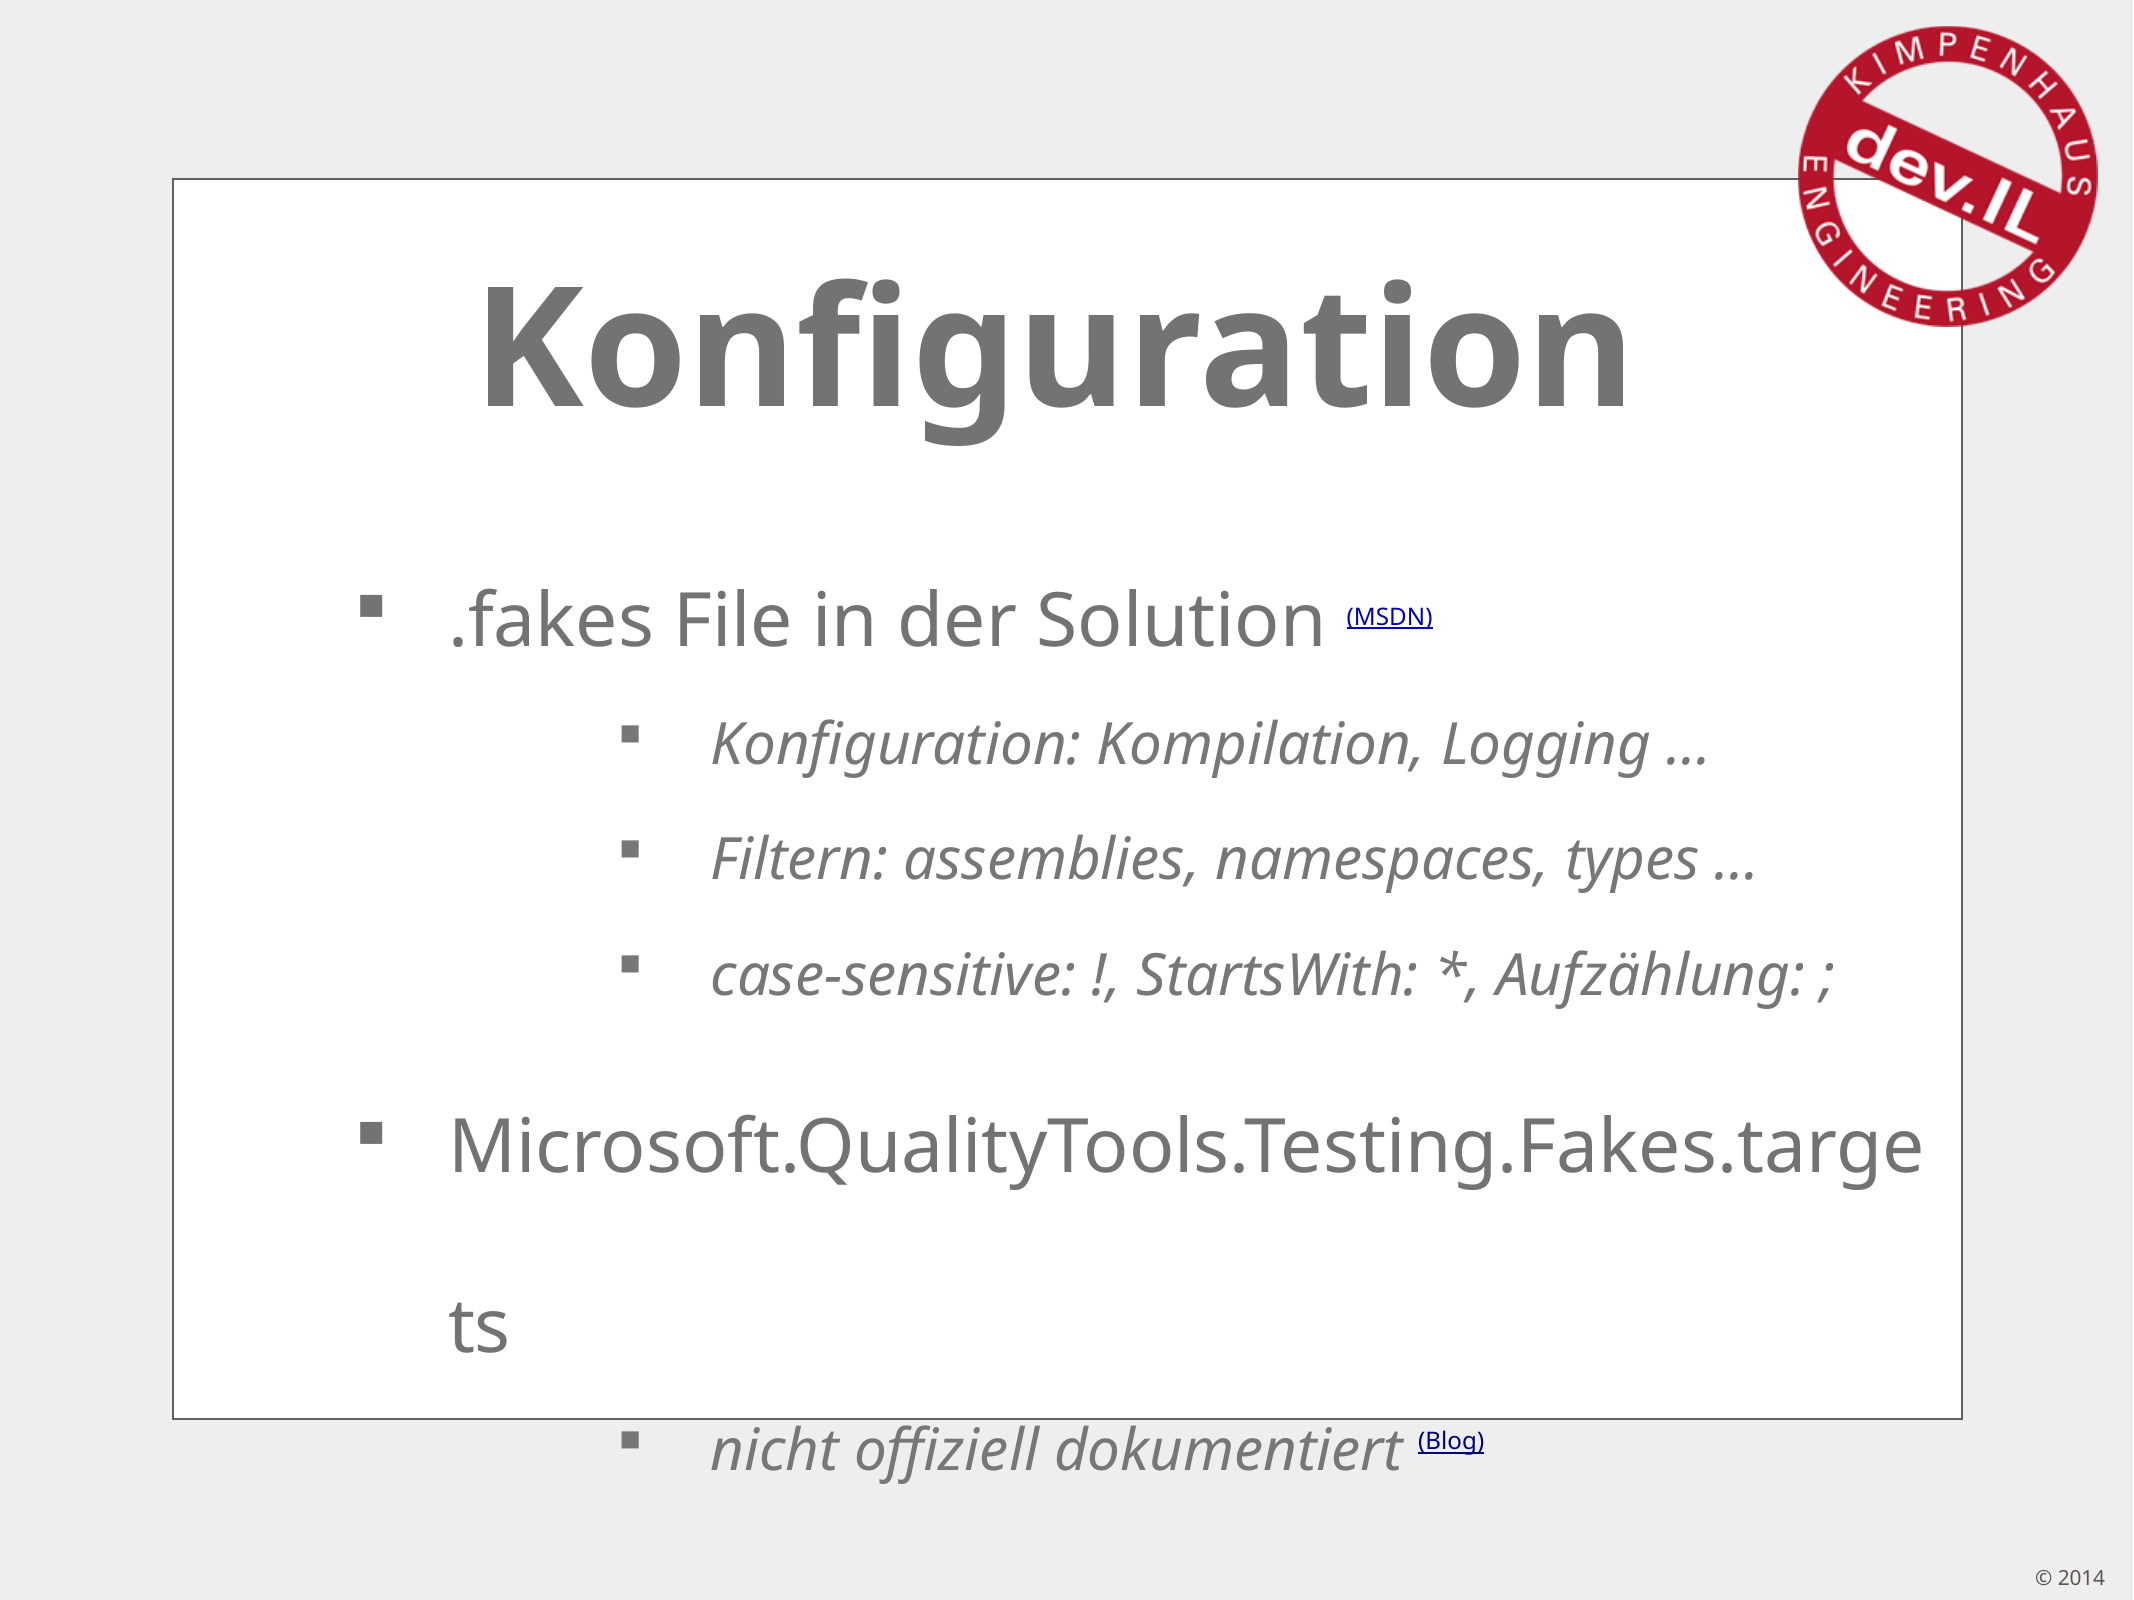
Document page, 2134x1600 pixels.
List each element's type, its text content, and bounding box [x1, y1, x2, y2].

list .fakes File in der Solution (MSDN) Konfiguration: Kompilation, Logging ... Filtern: assemblies, namespaces, types ... case-sensitive: !, StartsWith: *, Aufzählung: ; Microsoft.QualityTools.Testing.Fakes.targets nicht offiziell dokumentiert (Blog) [204, 481, 1929, 1367]
title Konfiguration [204, 221, 1906, 458]
picture [1798, 26, 2098, 327]
